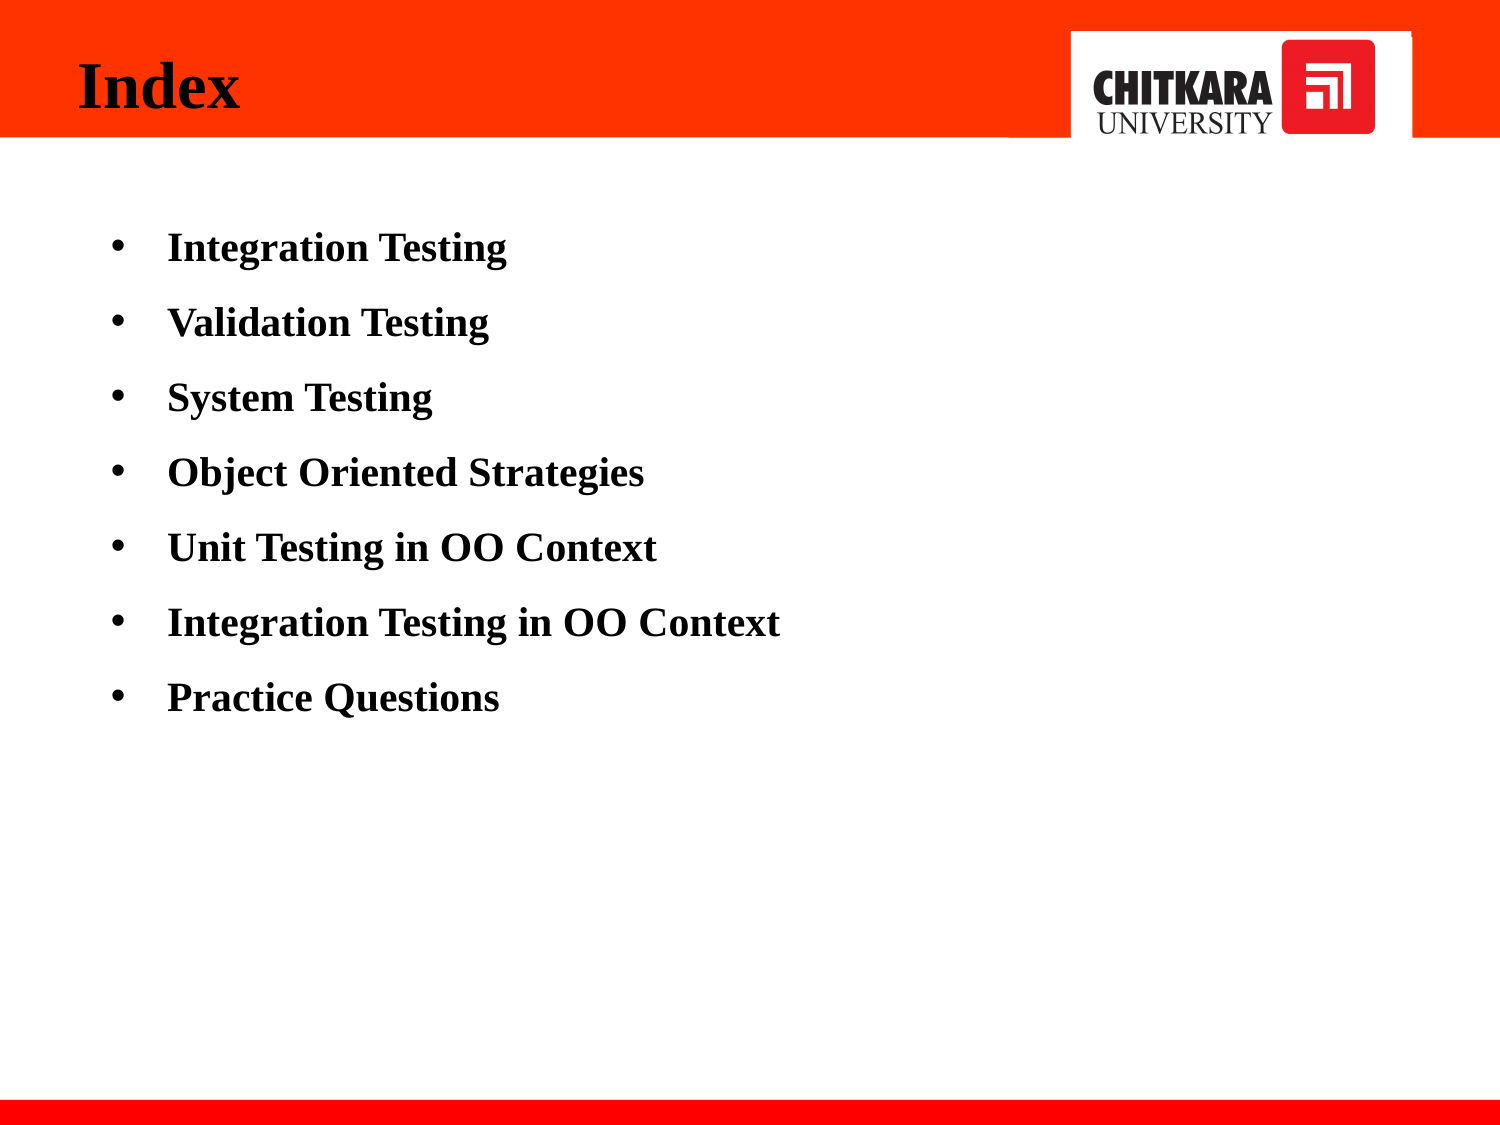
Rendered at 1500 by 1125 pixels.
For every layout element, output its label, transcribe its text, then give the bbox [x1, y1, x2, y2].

list Integration Testing Validation Testing System Testing Object Oriented Strategies Unit Testing in OO Context Integration Testing in OO Context Practice Questions [110, 195, 1395, 858]
text_box [27, 158, 1478, 970]
picture [1074, 37, 1390, 138]
text_box Index [62, 47, 1051, 158]
